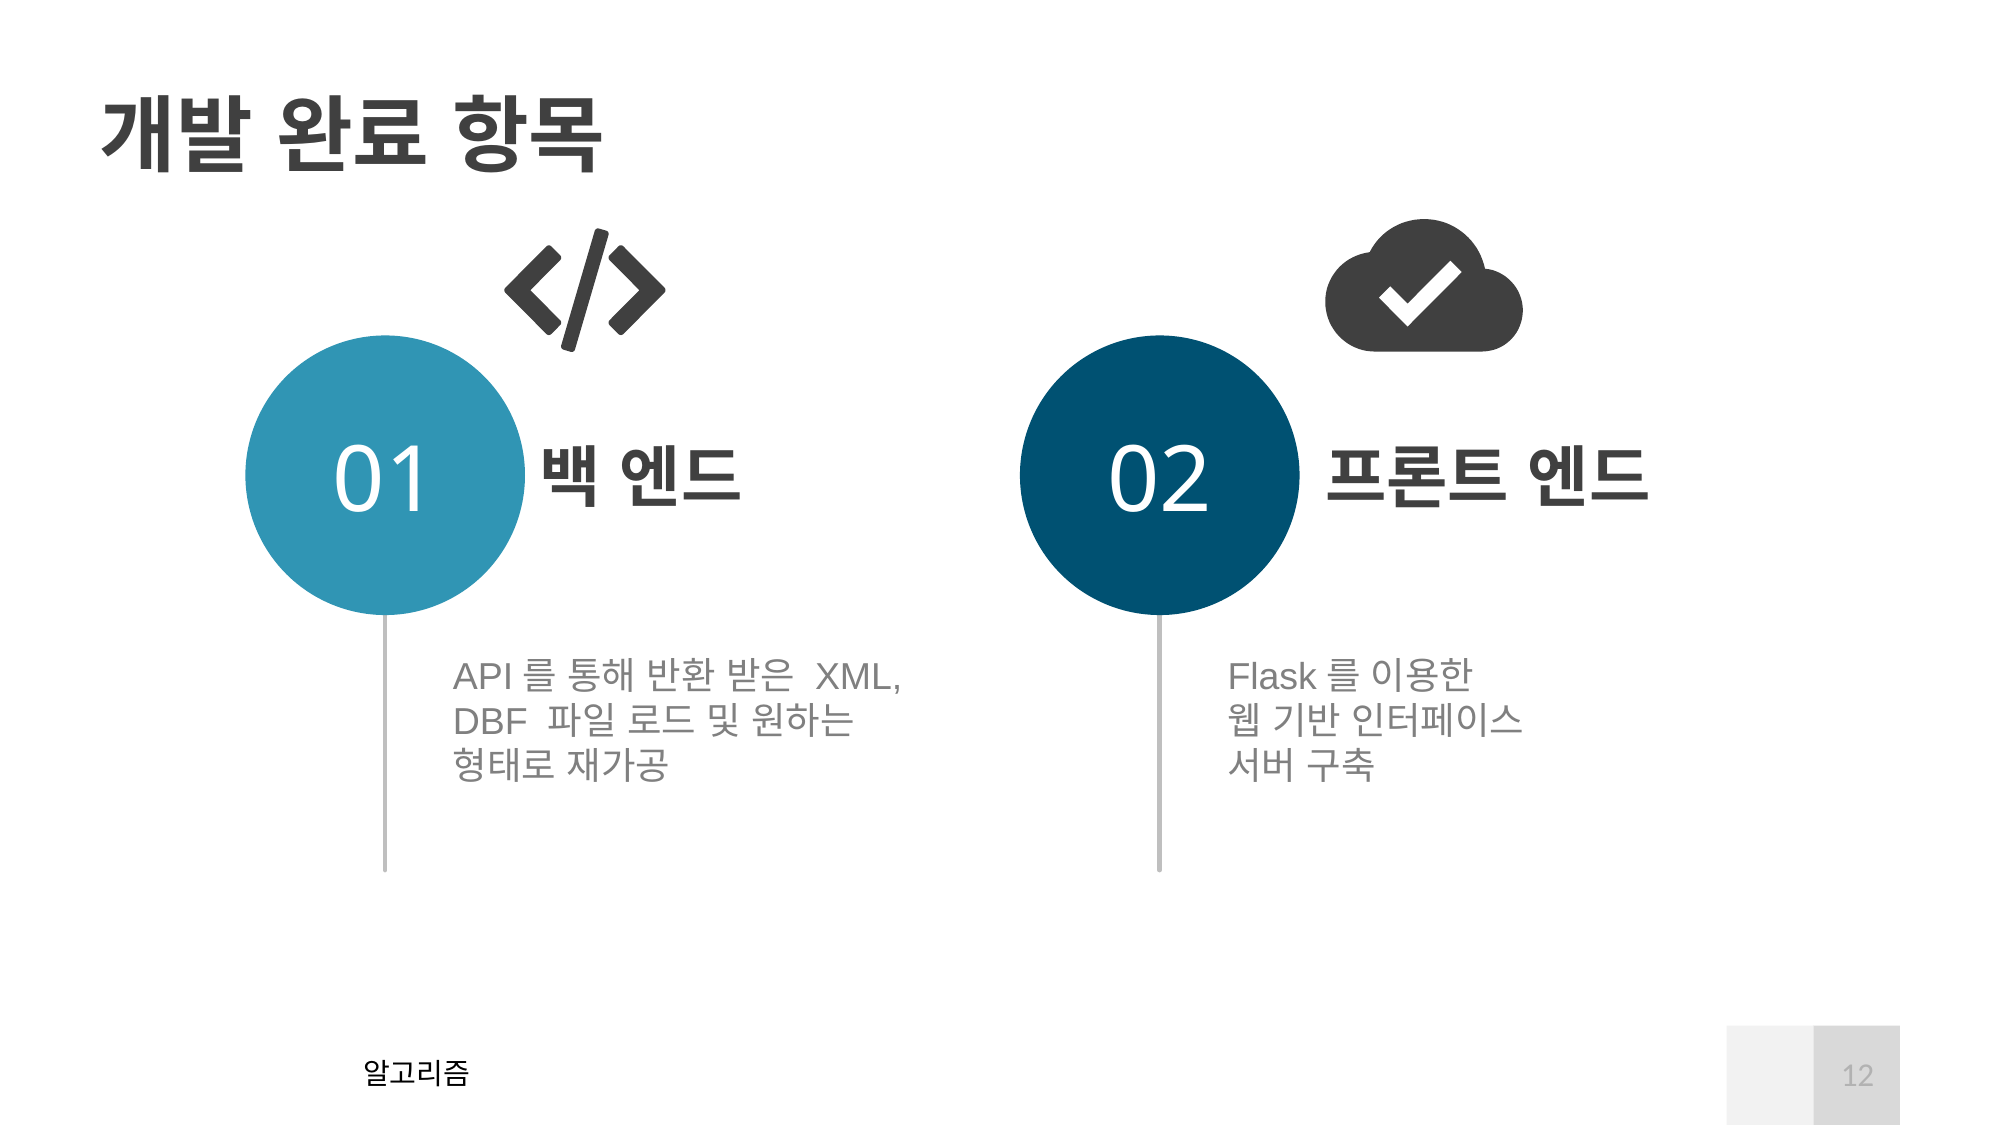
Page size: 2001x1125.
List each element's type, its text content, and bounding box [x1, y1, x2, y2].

footer 알고리즘 [99, 1042, 734, 1103]
title 개발 완료 항목 [99, 73, 1900, 191]
text_box 프론트 엔드 [1324, 406, 1694, 543]
text_box Flask를 이용한 웹 기반 인터페이스 서버 구축 [1304, 644, 1694, 795]
text_box [1325, 219, 1523, 352]
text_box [504, 228, 666, 353]
text_box 백 엔드 [539, 406, 769, 543]
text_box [245, 335, 526, 871]
text_box API를 통해 반환 받은 XML, DBF 파일 로드 및 원하는 형태로 재가공 [529, 644, 919, 795]
slide_number 12 [1815, 1042, 1900, 1103]
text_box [1019, 335, 1300, 871]
